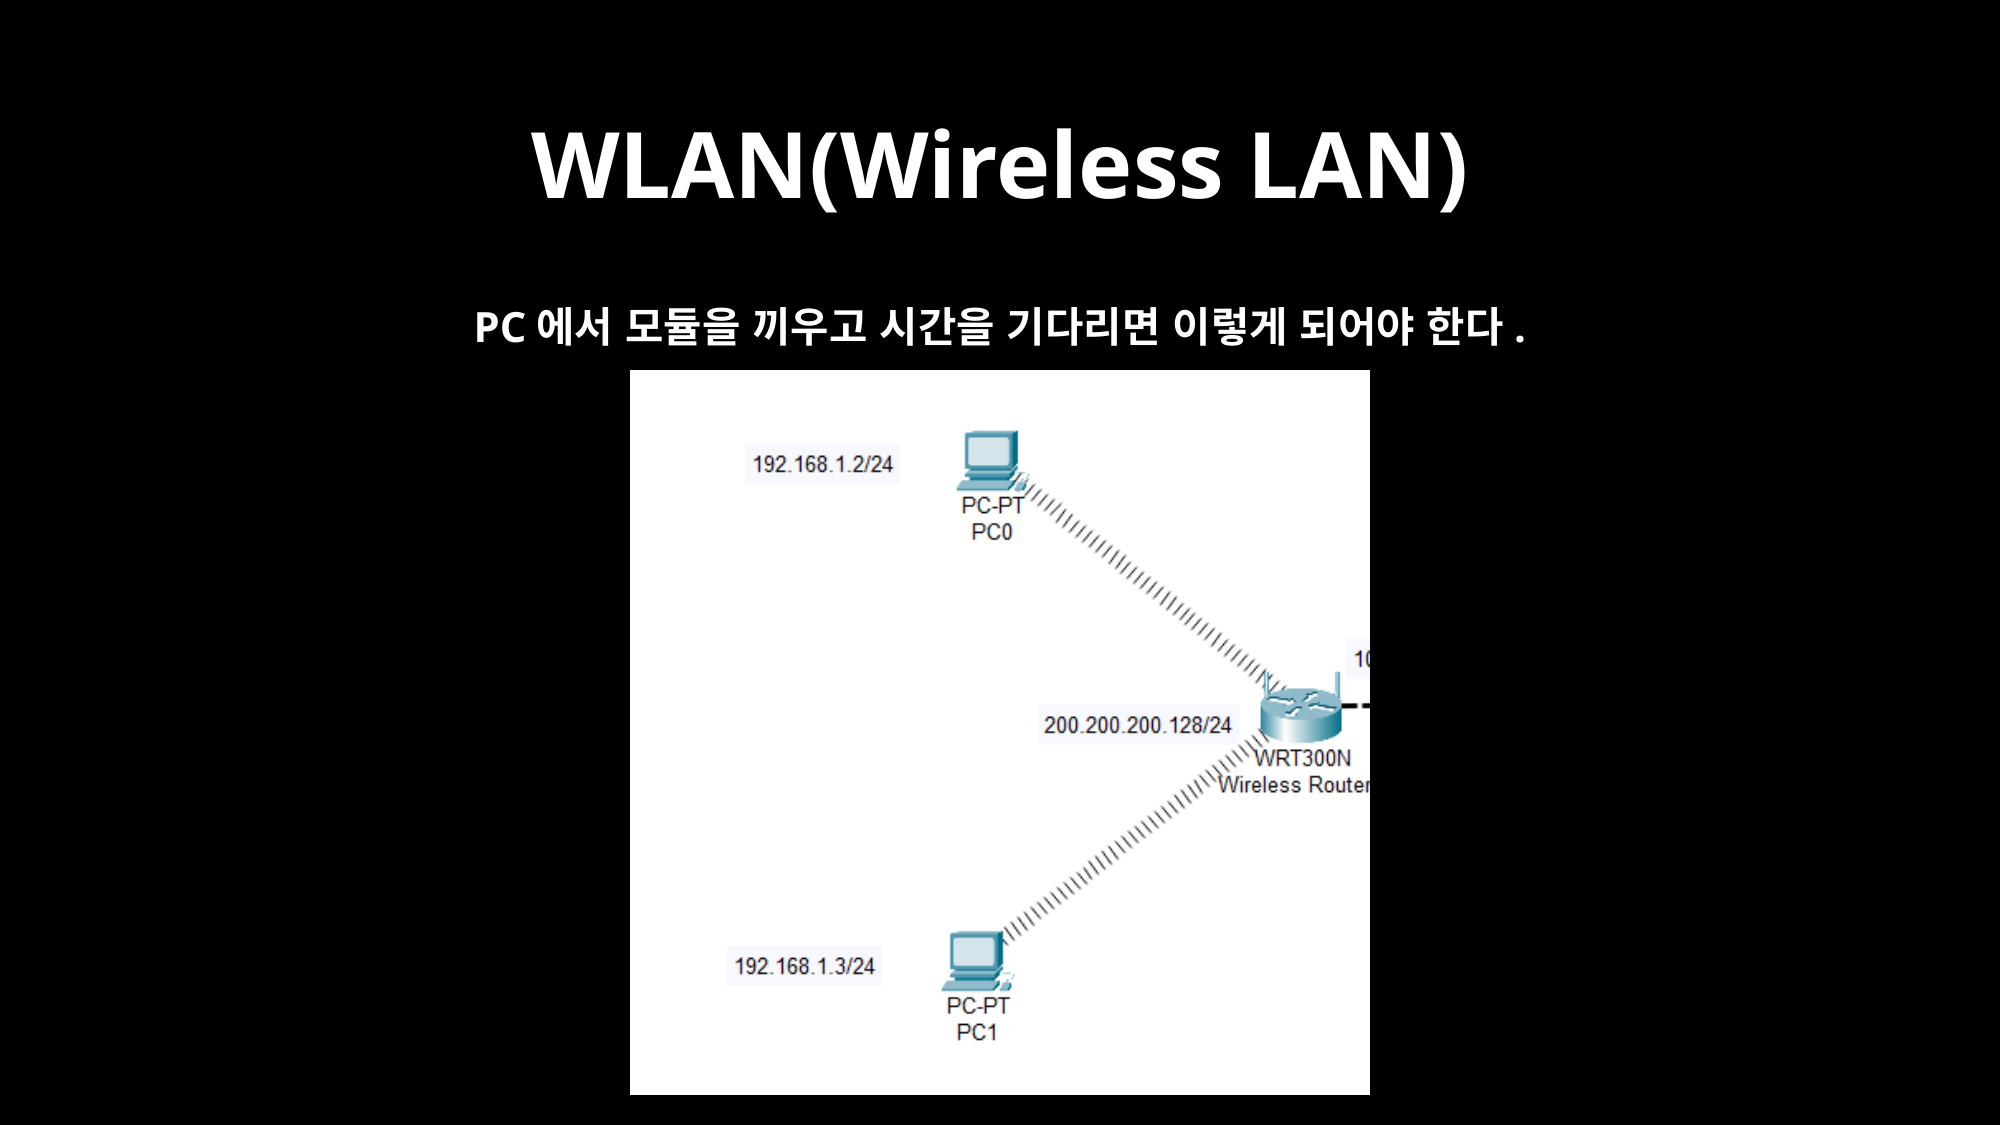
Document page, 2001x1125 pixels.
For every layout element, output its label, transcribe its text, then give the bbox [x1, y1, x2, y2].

picture [630, 370, 1370, 1095]
list PC에서 모듈을 끼우고 시간을 기다리면 이렇게 되어야 한다. [137, 299, 1863, 1014]
title WLAN(Wireless LAN) [137, 59, 1863, 278]
